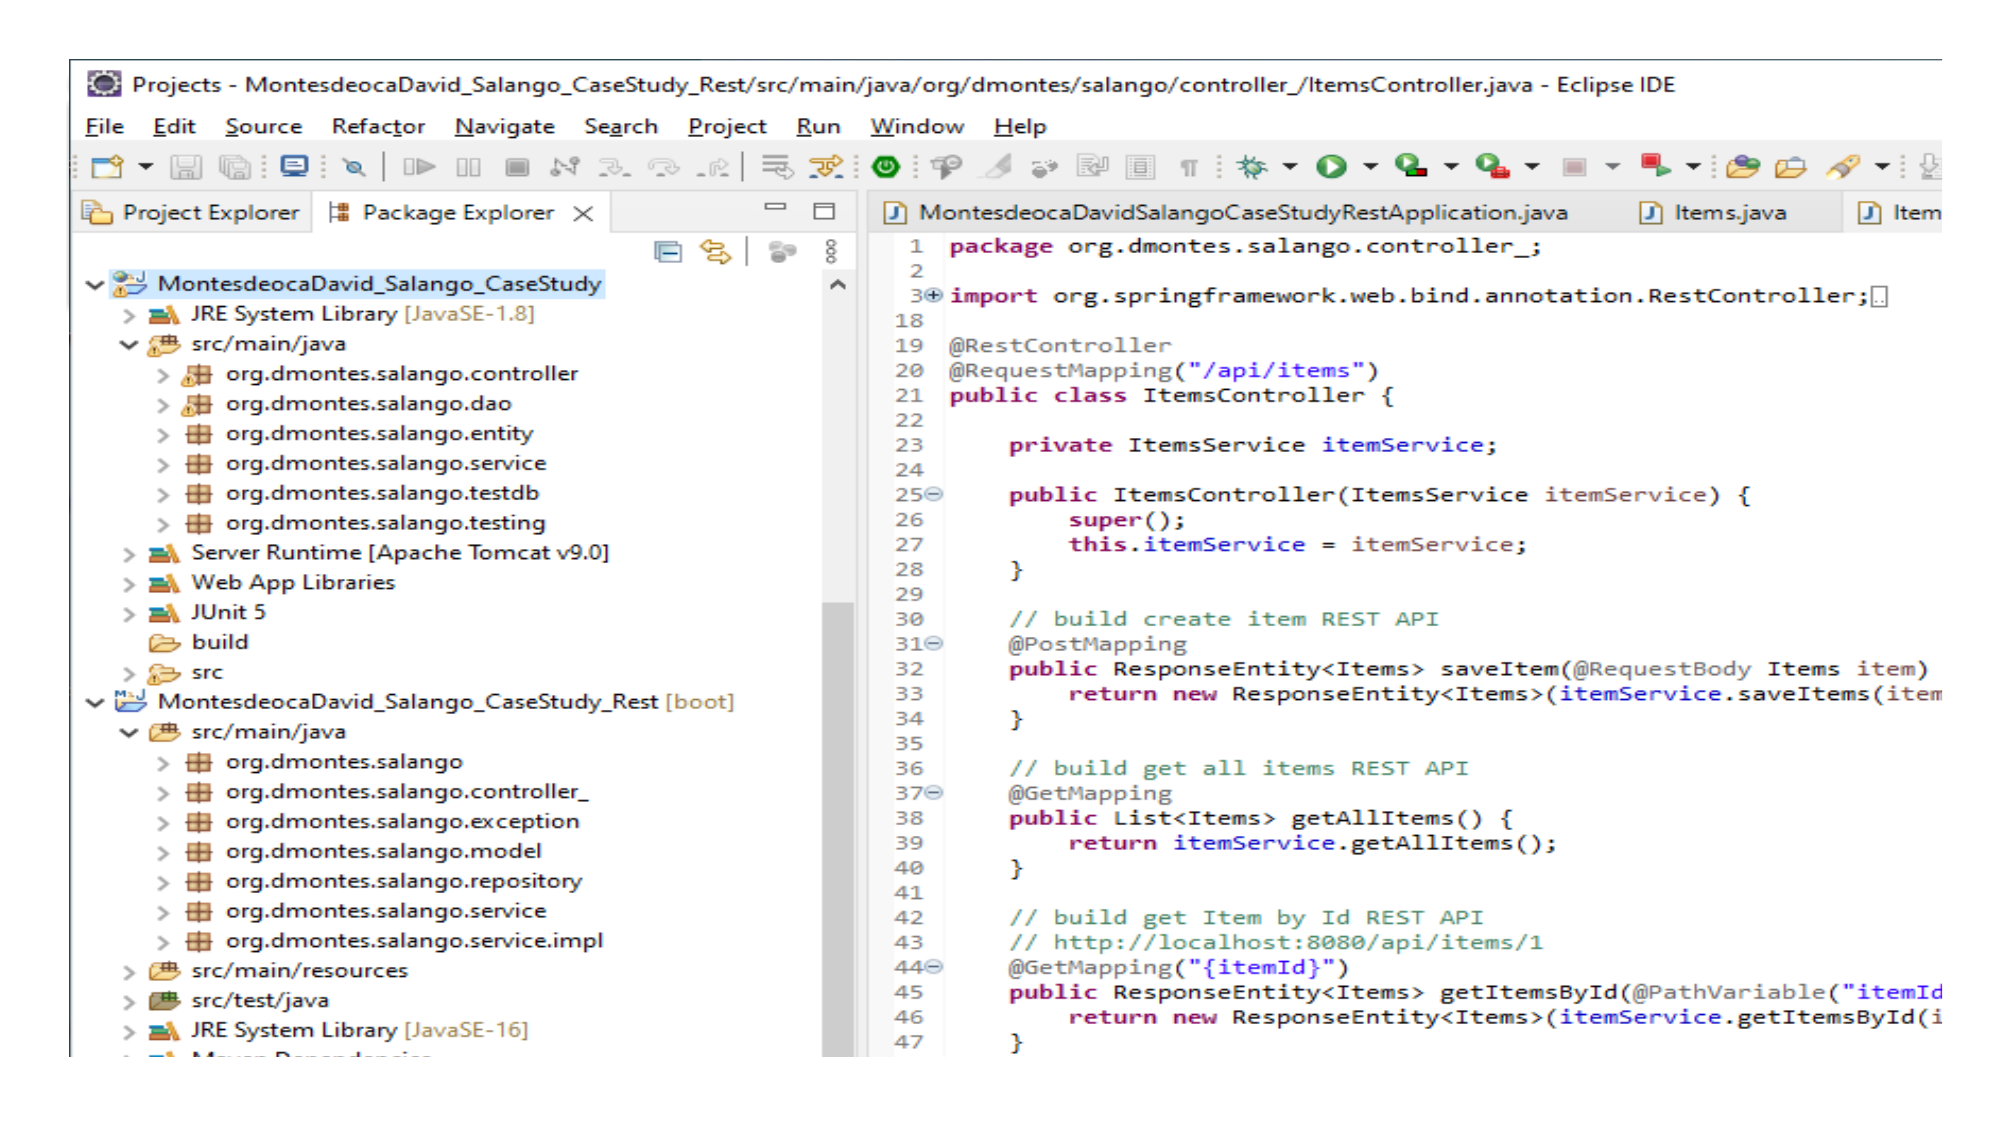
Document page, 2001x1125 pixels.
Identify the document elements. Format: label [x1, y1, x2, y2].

picture [29, 44, 1943, 1057]
